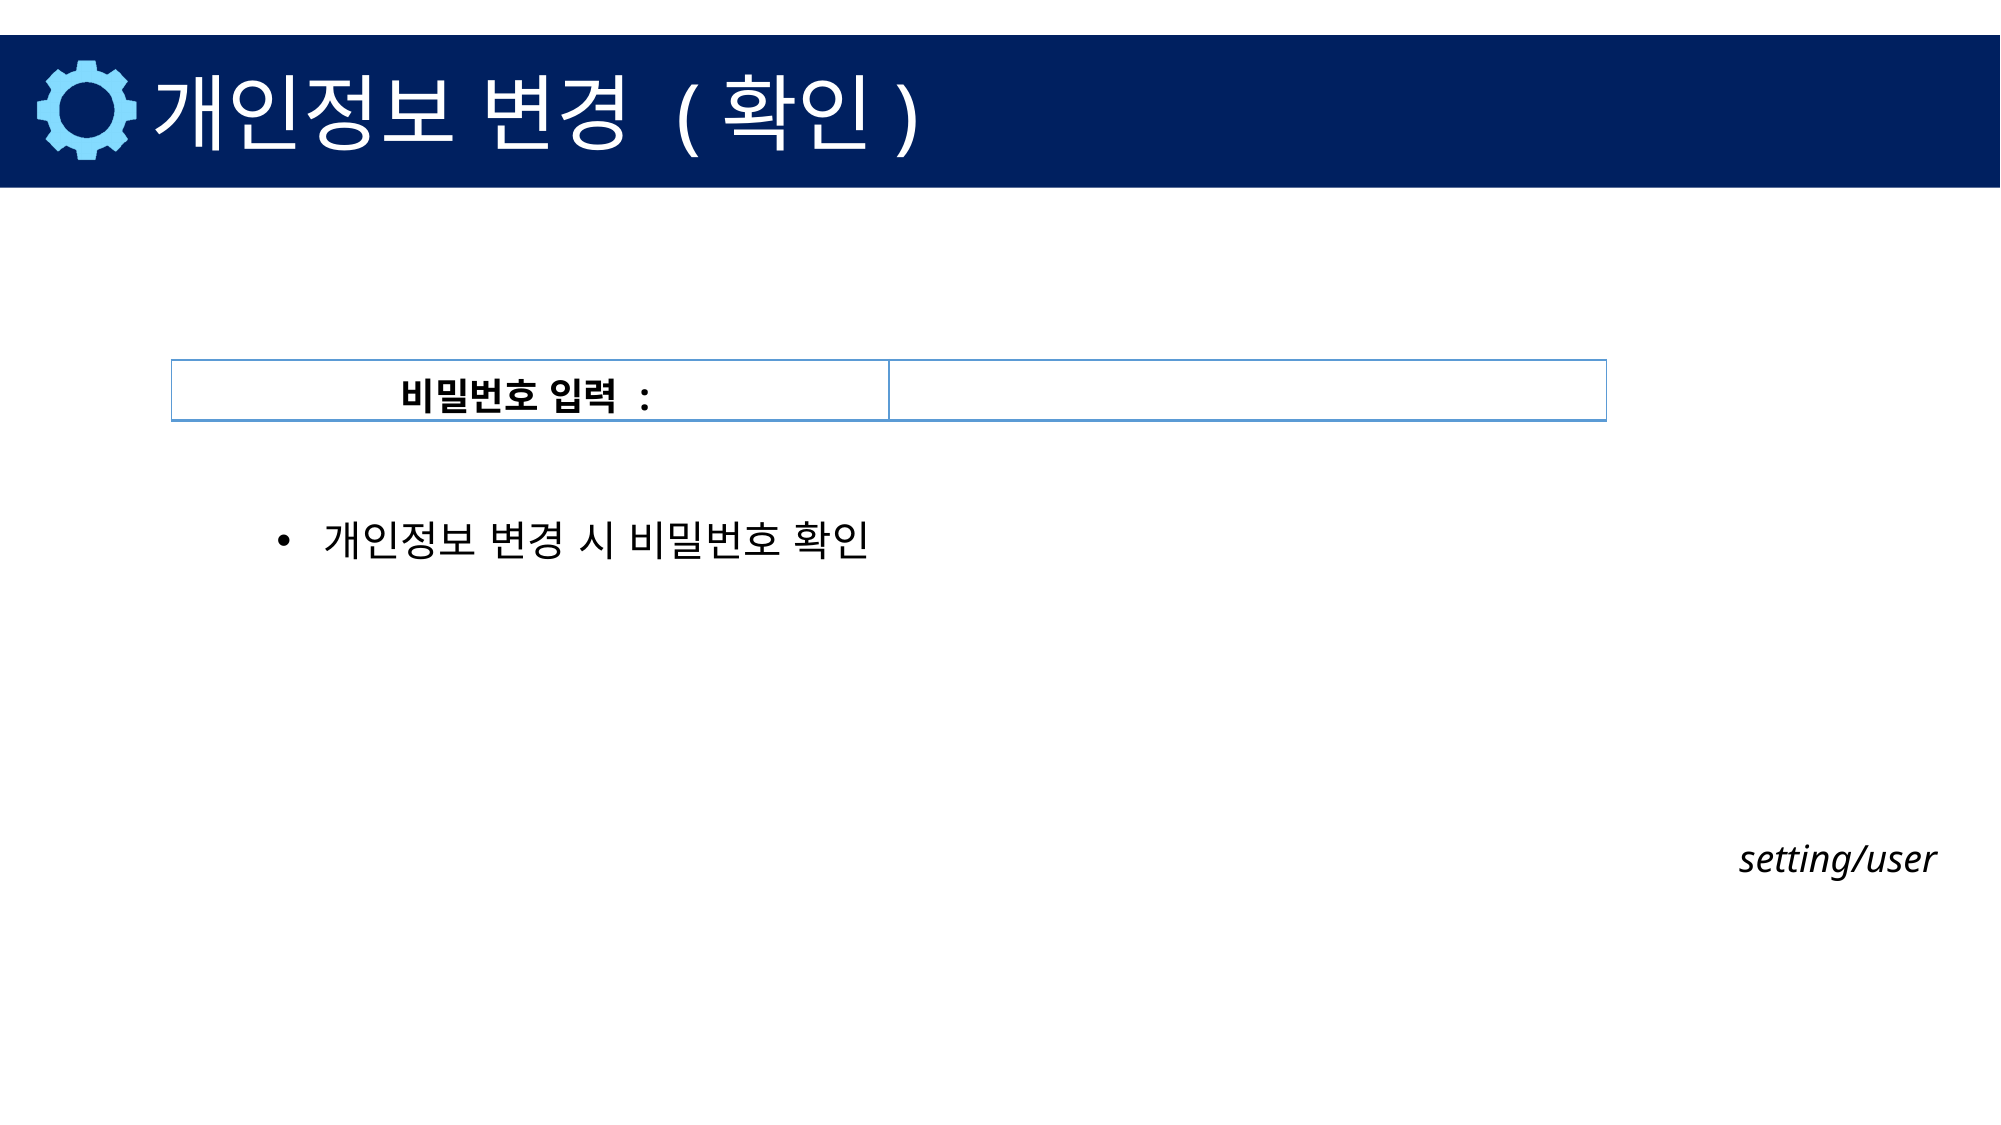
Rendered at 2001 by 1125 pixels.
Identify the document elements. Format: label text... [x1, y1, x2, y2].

text_box setting/user [1724, 827, 1953, 887]
text_box 개인정보 변경 (확인) [244, 34, 2000, 189]
text_box 개인정보 변경 시 비밀번호 확인 [186, 507, 1058, 573]
table_header 비밀번호 입력 : [172, 361, 888, 419]
picture [0, 21, 244, 265]
table_header [890, 361, 1606, 419]
